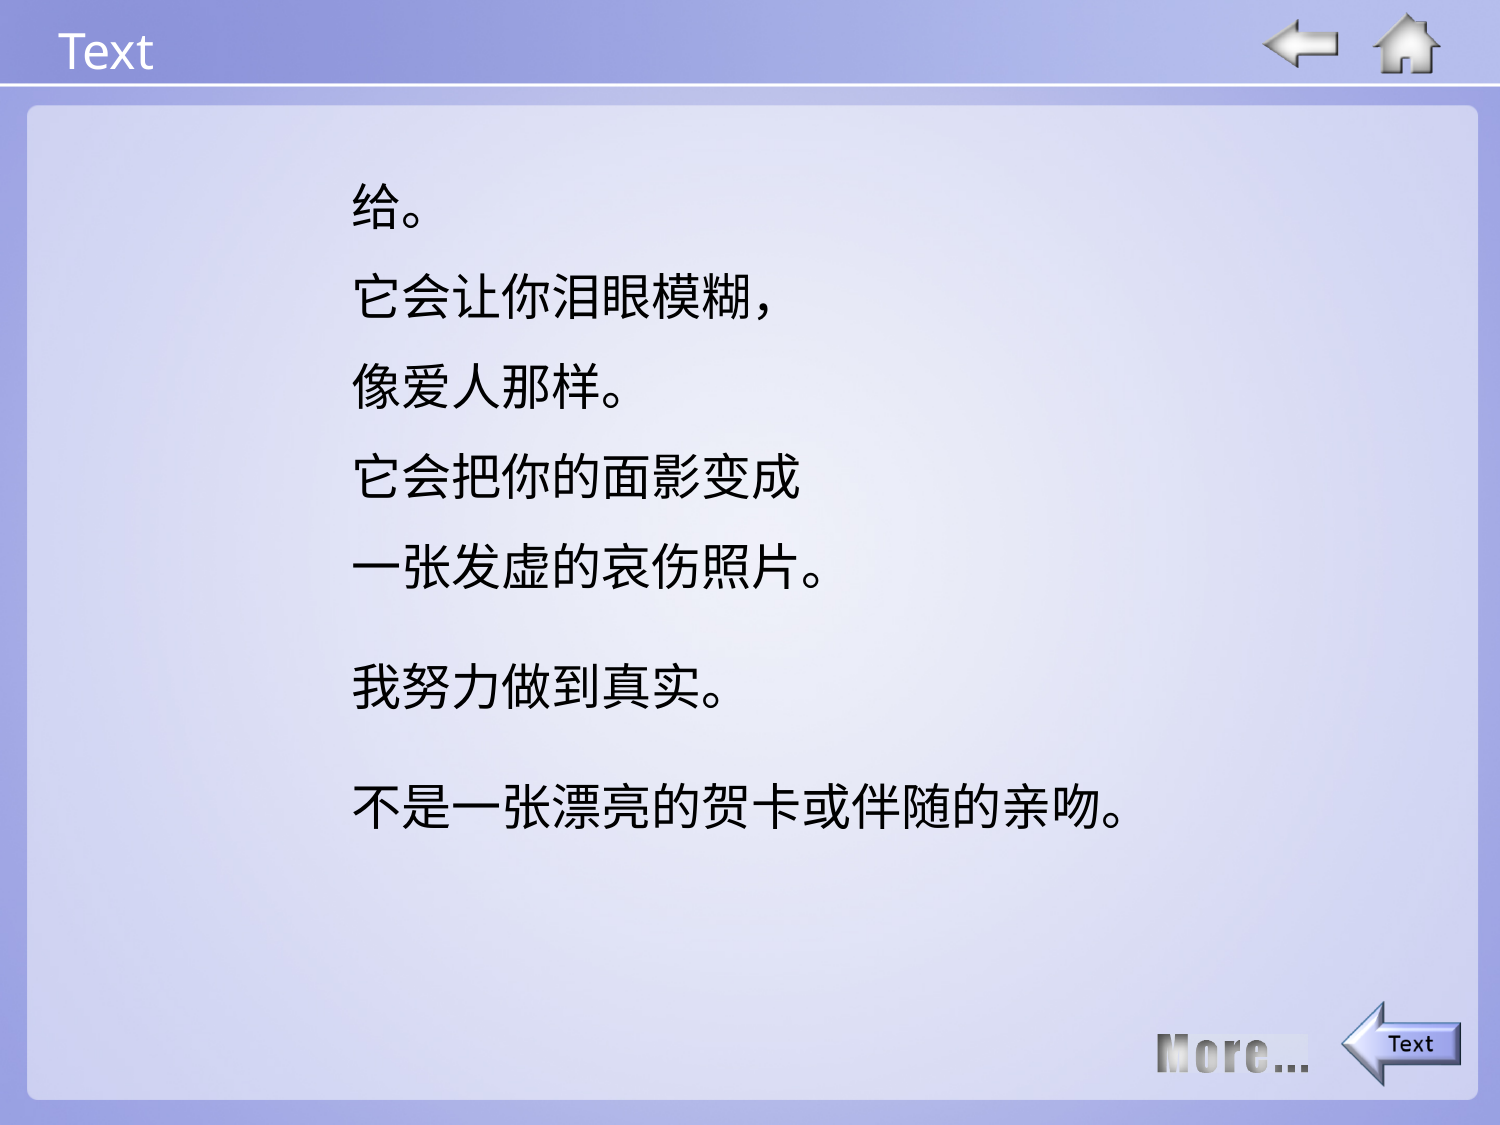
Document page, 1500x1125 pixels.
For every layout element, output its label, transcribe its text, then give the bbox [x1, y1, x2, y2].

picture [0, 0, 1500, 1125]
list 给。 它会让你泪眼模糊， 像爱人那样。 它会把你的面影变成 一张发虚的哀伤照片。 我努力做到真实。 不是一张漂亮的贺卡或伴随的亲吻。 [336, 137, 1326, 994]
text_box Text [43, 11, 170, 87]
